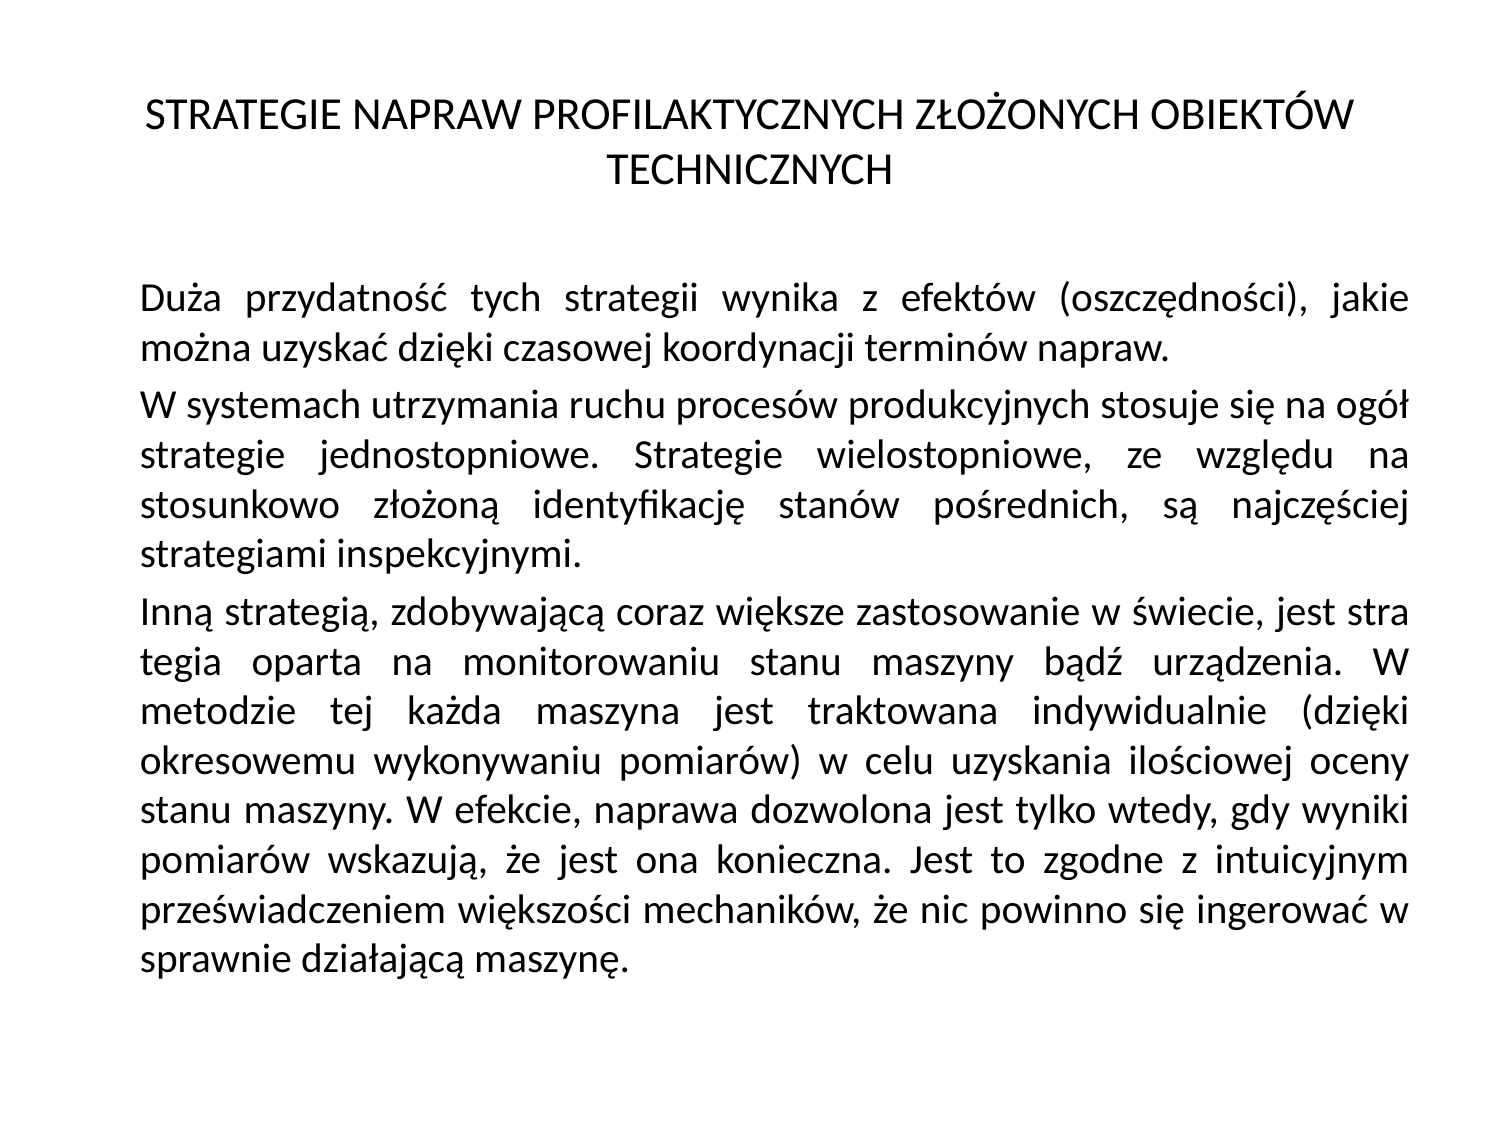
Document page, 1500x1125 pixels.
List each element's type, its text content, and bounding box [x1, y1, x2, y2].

title STRATEGIE NAPRAW PROFILAKTYCZNYCH ZŁOŻONYCH OBIEKTÓW TECHNICZNYCH [75, 45, 1425, 233]
list Duża przydatność tych strategii wynika z efektów (oszczędności), jakie można uzyskać dzięki czasowej koordynacji terminów napraw. W systemach utrzymania ruchu procesów produkcyjnych stosuje się na ogół strategie jednostopniowe. Strategie wielostopniowe, ze względu na stosunkowo złożoną identyfikację stanów pośrednich, są najczęściej strategiami inspekcyjnymi. Inną strategią, zdobywającą coraz większe zastosowanie w świecie, jest stra­tegia oparta na monitorowaniu stanu maszyny bądź urządzenia. W metodzie tej każda maszyna jest traktowana indywidualnie (dzięki okresowemu wykonywaniu pomiarów) w celu uzyskania ilościowej oceny stanu maszyny. W efekcie, naprawa dozwolona jest tylko wtedy, gdy wyniki pomiarów wskazują, że jest ona konieczna. Jest to zgodne z intuicyjnym przeświadczeniem większości mechaników, że nic powinno się ingerować w sprawnie działającą maszynę. [75, 262, 1425, 1005]
